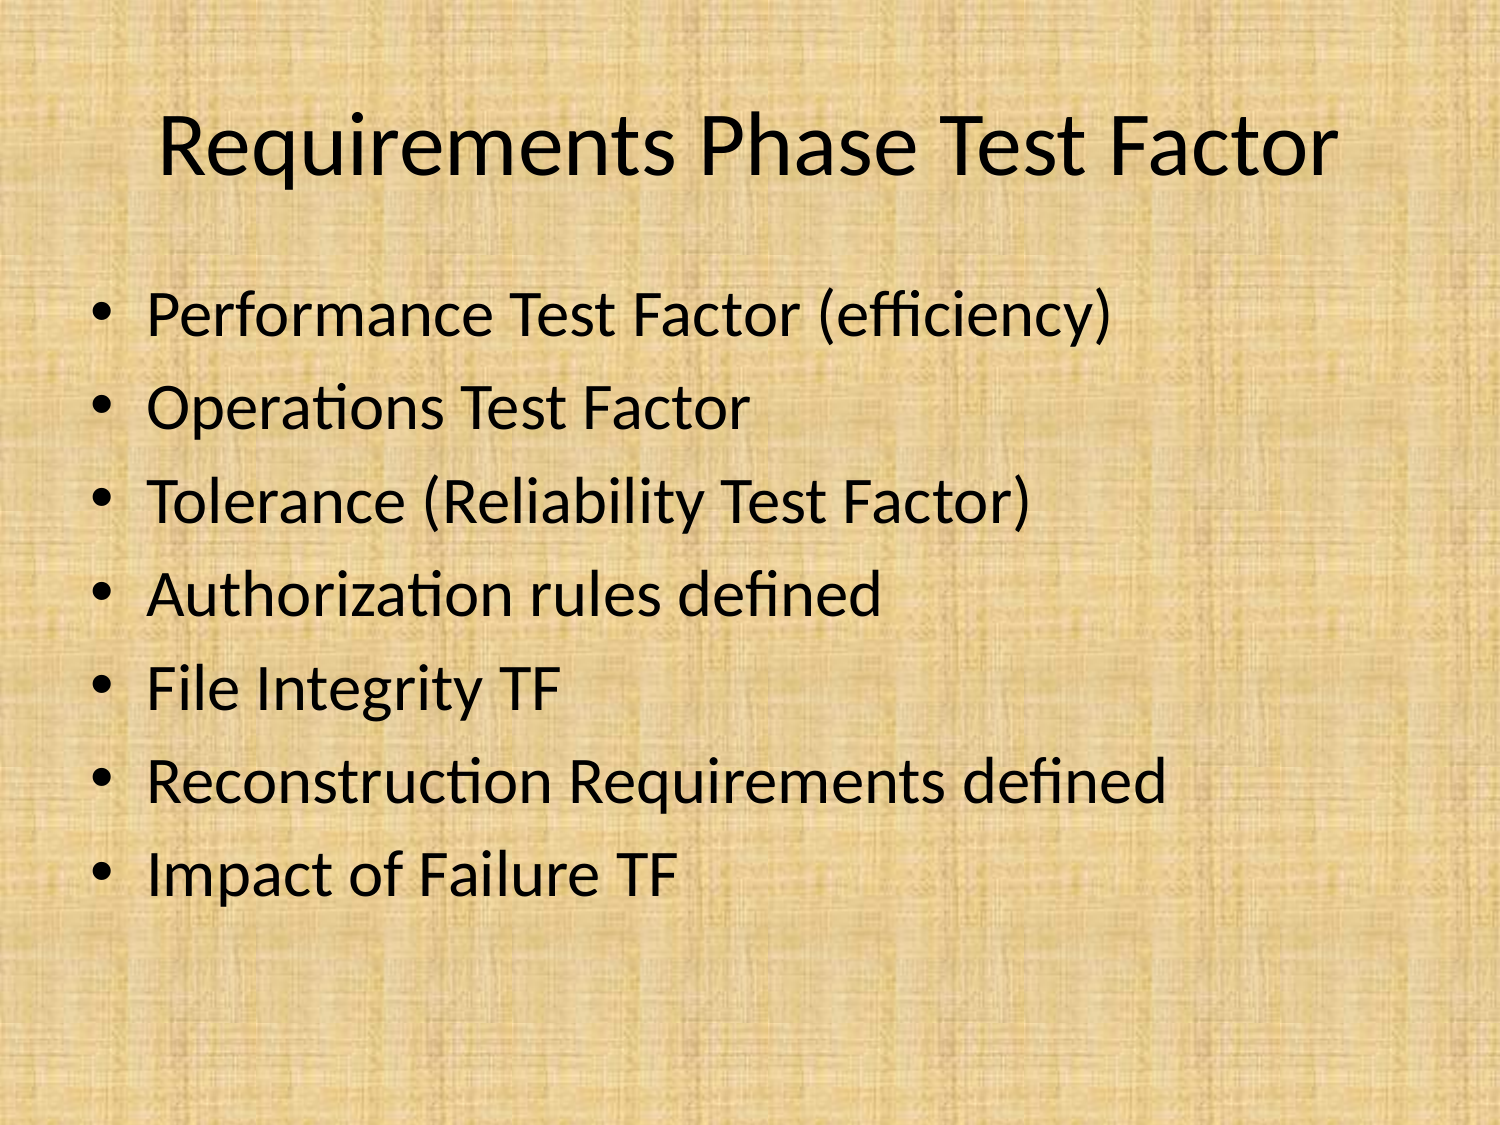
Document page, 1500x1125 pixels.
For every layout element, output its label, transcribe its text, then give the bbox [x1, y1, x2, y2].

list Performance Test Factor (efficiency) Operations Test Factor Tolerance (Reliability Test Factor) Authorization rules defined File Integrity TF Reconstruction Requirements defined Impact of Failure TF [75, 262, 1425, 1005]
picture [0, 0, 1500, 1125]
title Requirements Phase Test Factor [75, 45, 1425, 233]
